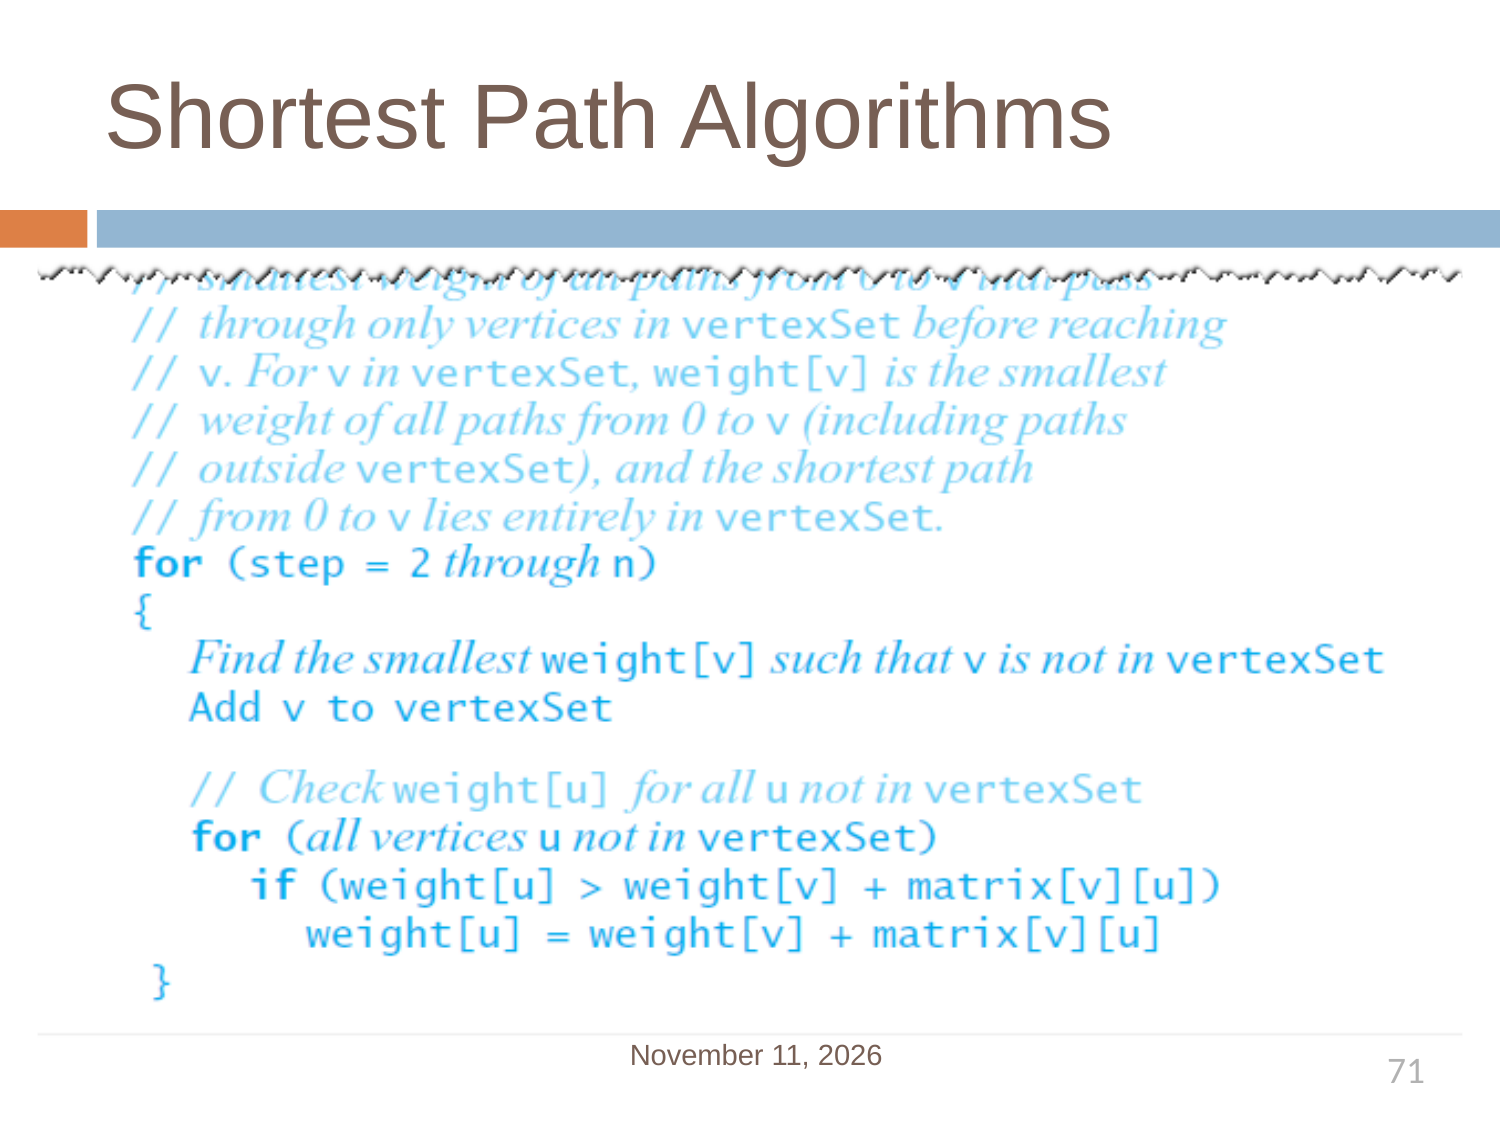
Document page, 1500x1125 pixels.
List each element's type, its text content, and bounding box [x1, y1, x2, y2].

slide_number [627, 1049, 977, 1074]
title Shortest Path Algorithms [104, 56, 1396, 171]
picture [37, 249, 1463, 1040]
slide_number 71 [1080, 1049, 1425, 1103]
